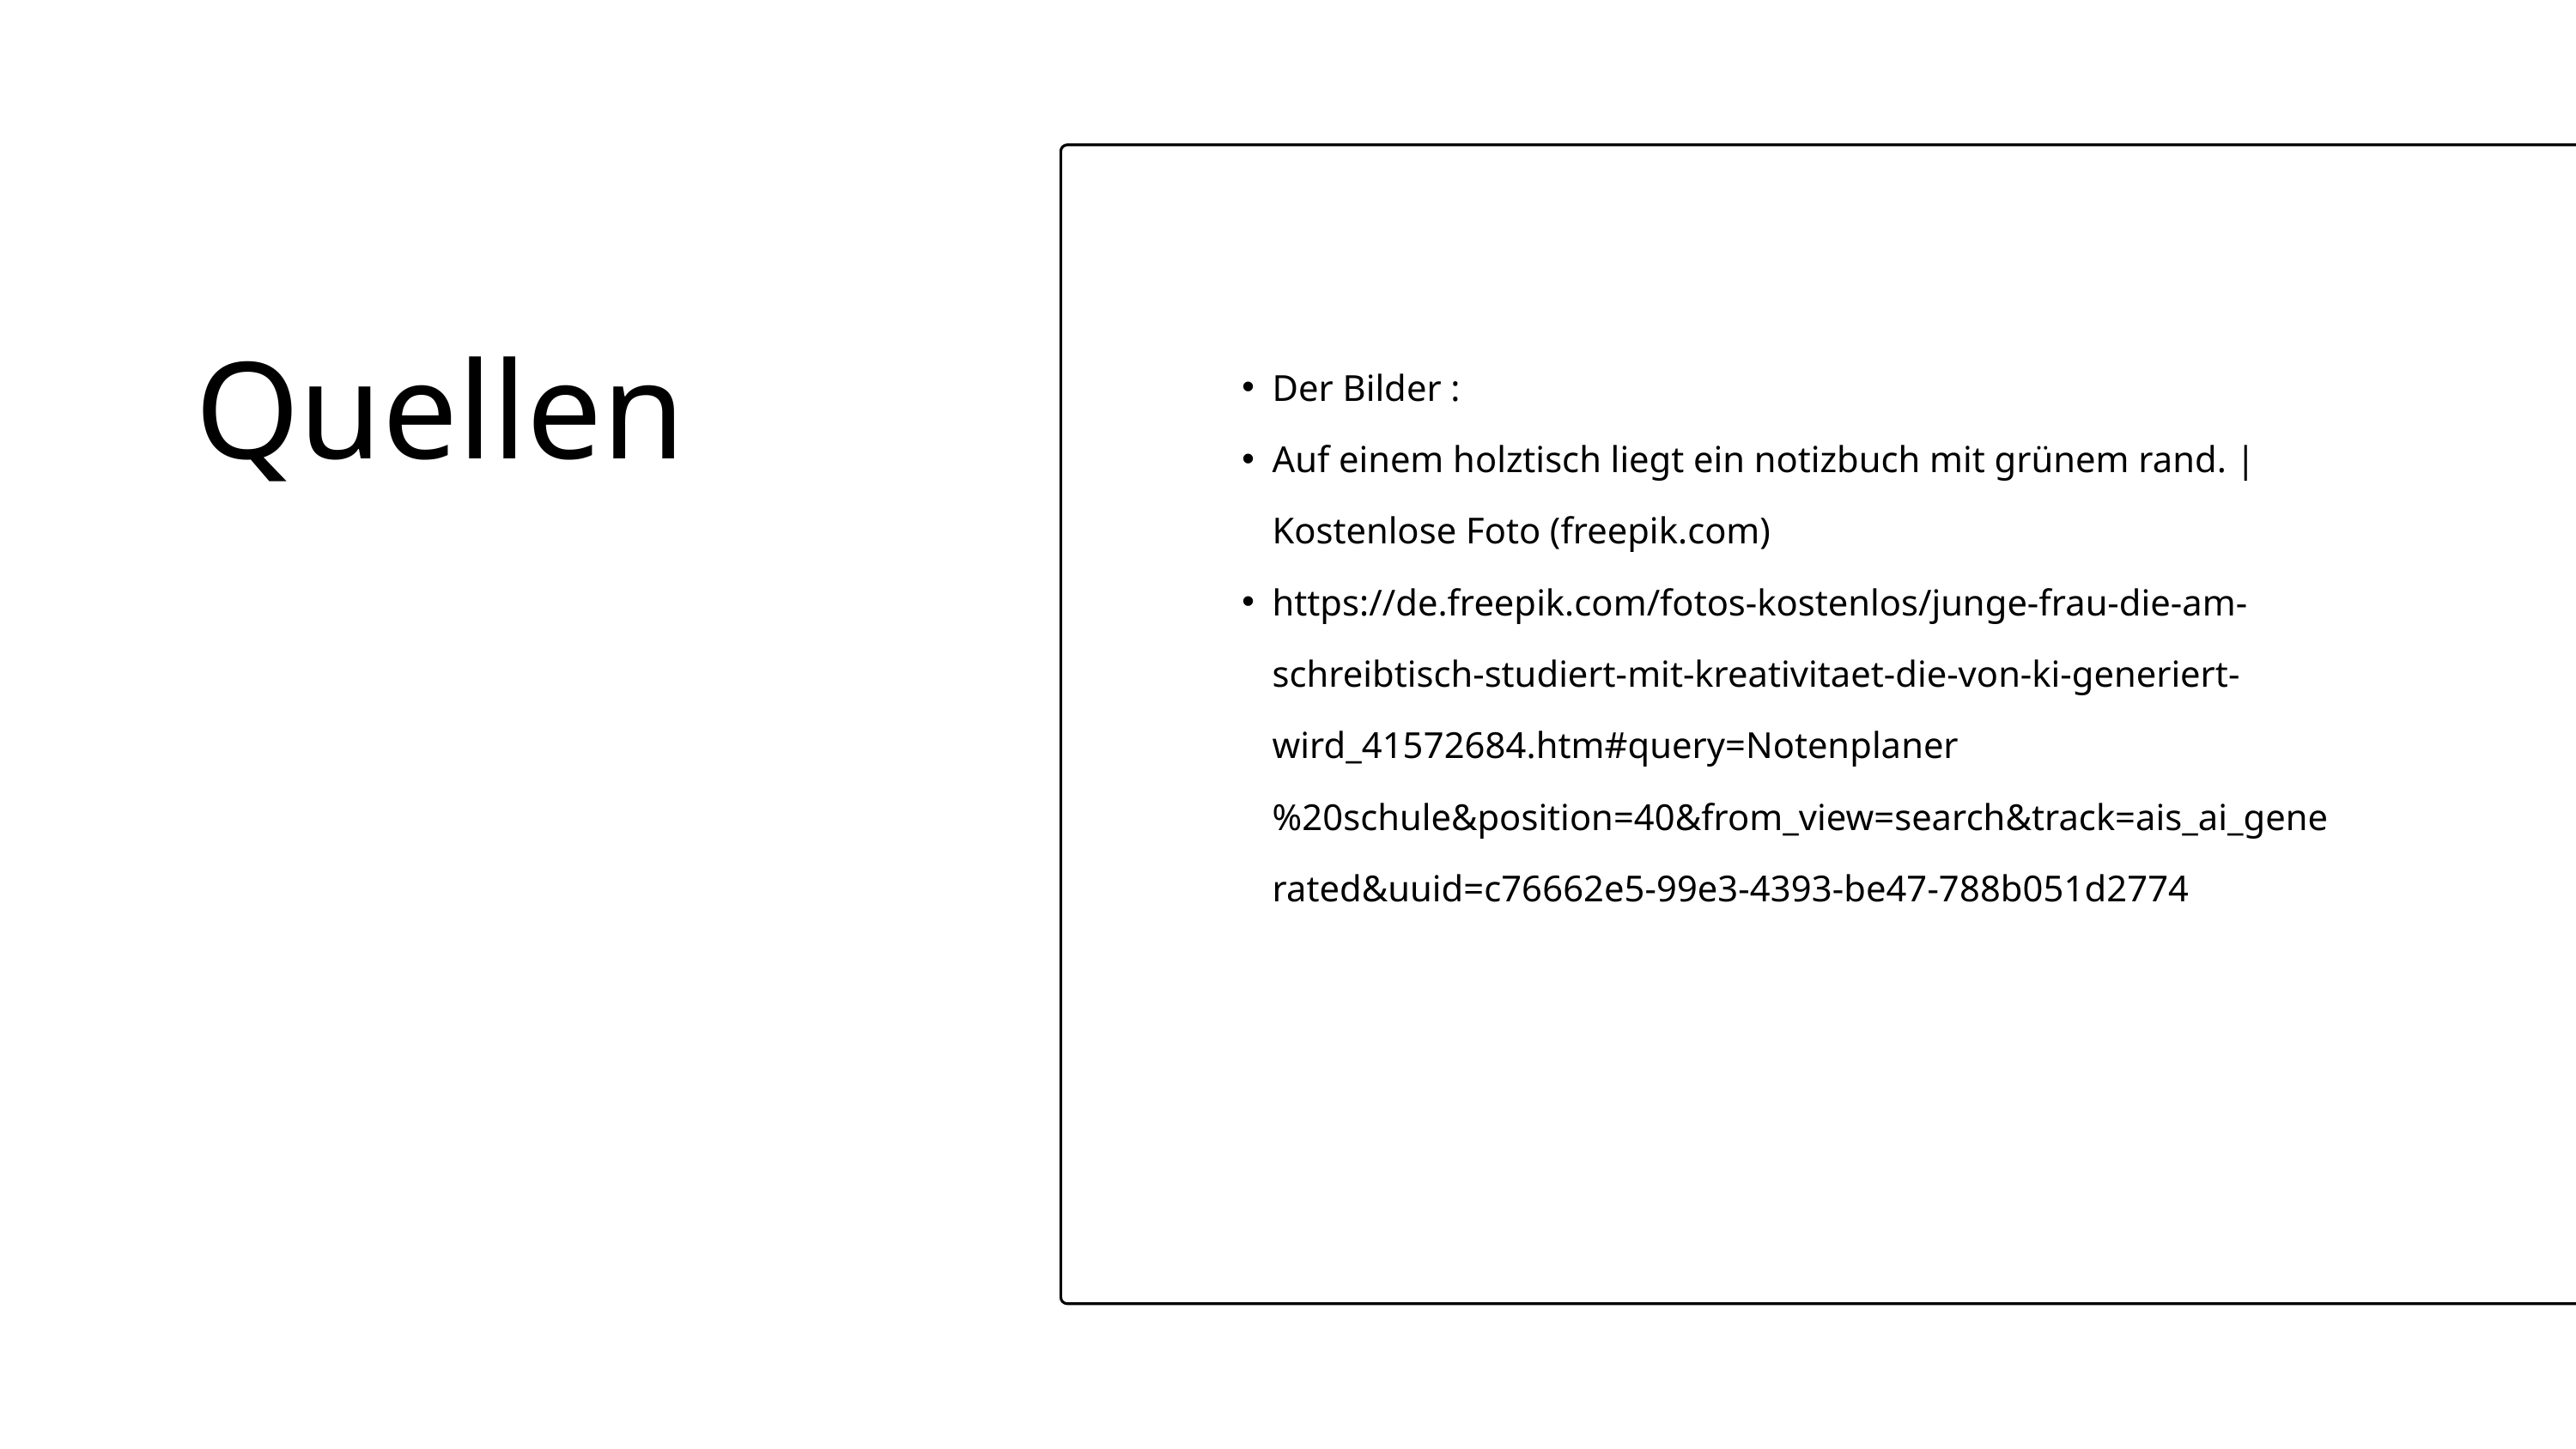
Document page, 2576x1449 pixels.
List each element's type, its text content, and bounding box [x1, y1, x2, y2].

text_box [1060, 144, 2576, 1304]
text_box Quellen [195, 324, 938, 486]
